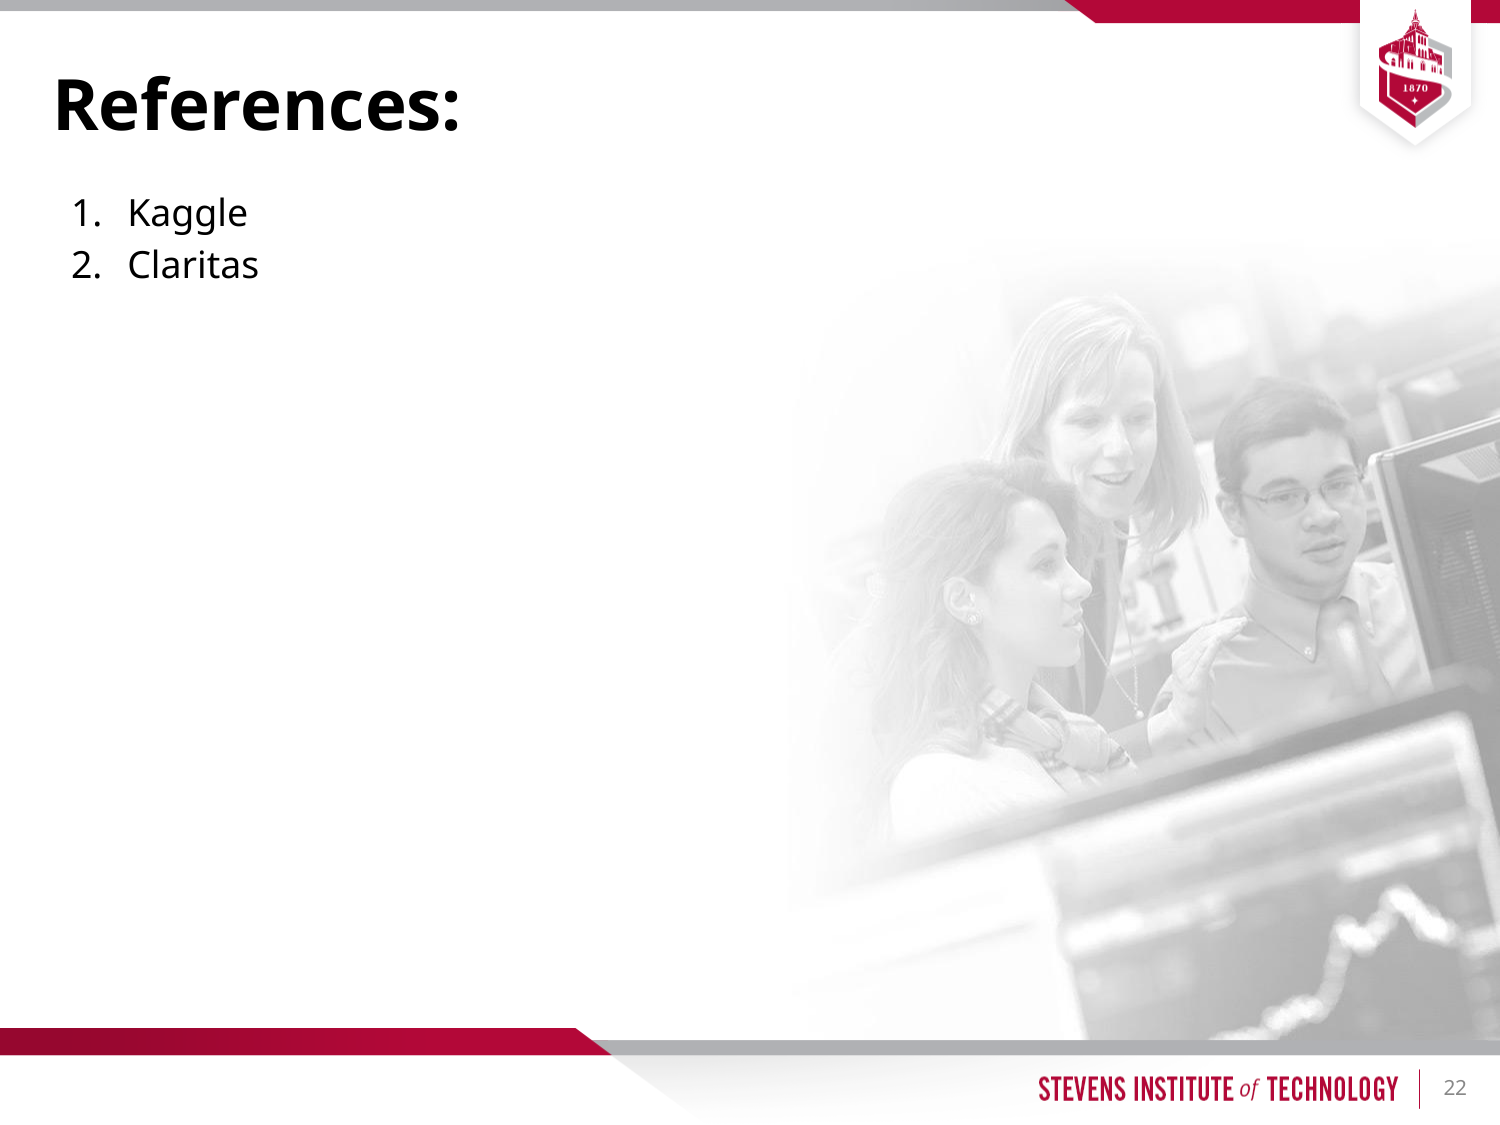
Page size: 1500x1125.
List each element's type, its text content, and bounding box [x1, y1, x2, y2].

picture [0, 0, 1500, 1125]
list Kaggle Claritas [37, 167, 1449, 1000]
title References: [37, 45, 1338, 167]
slide_number 22 [1428, 1071, 1490, 1108]
